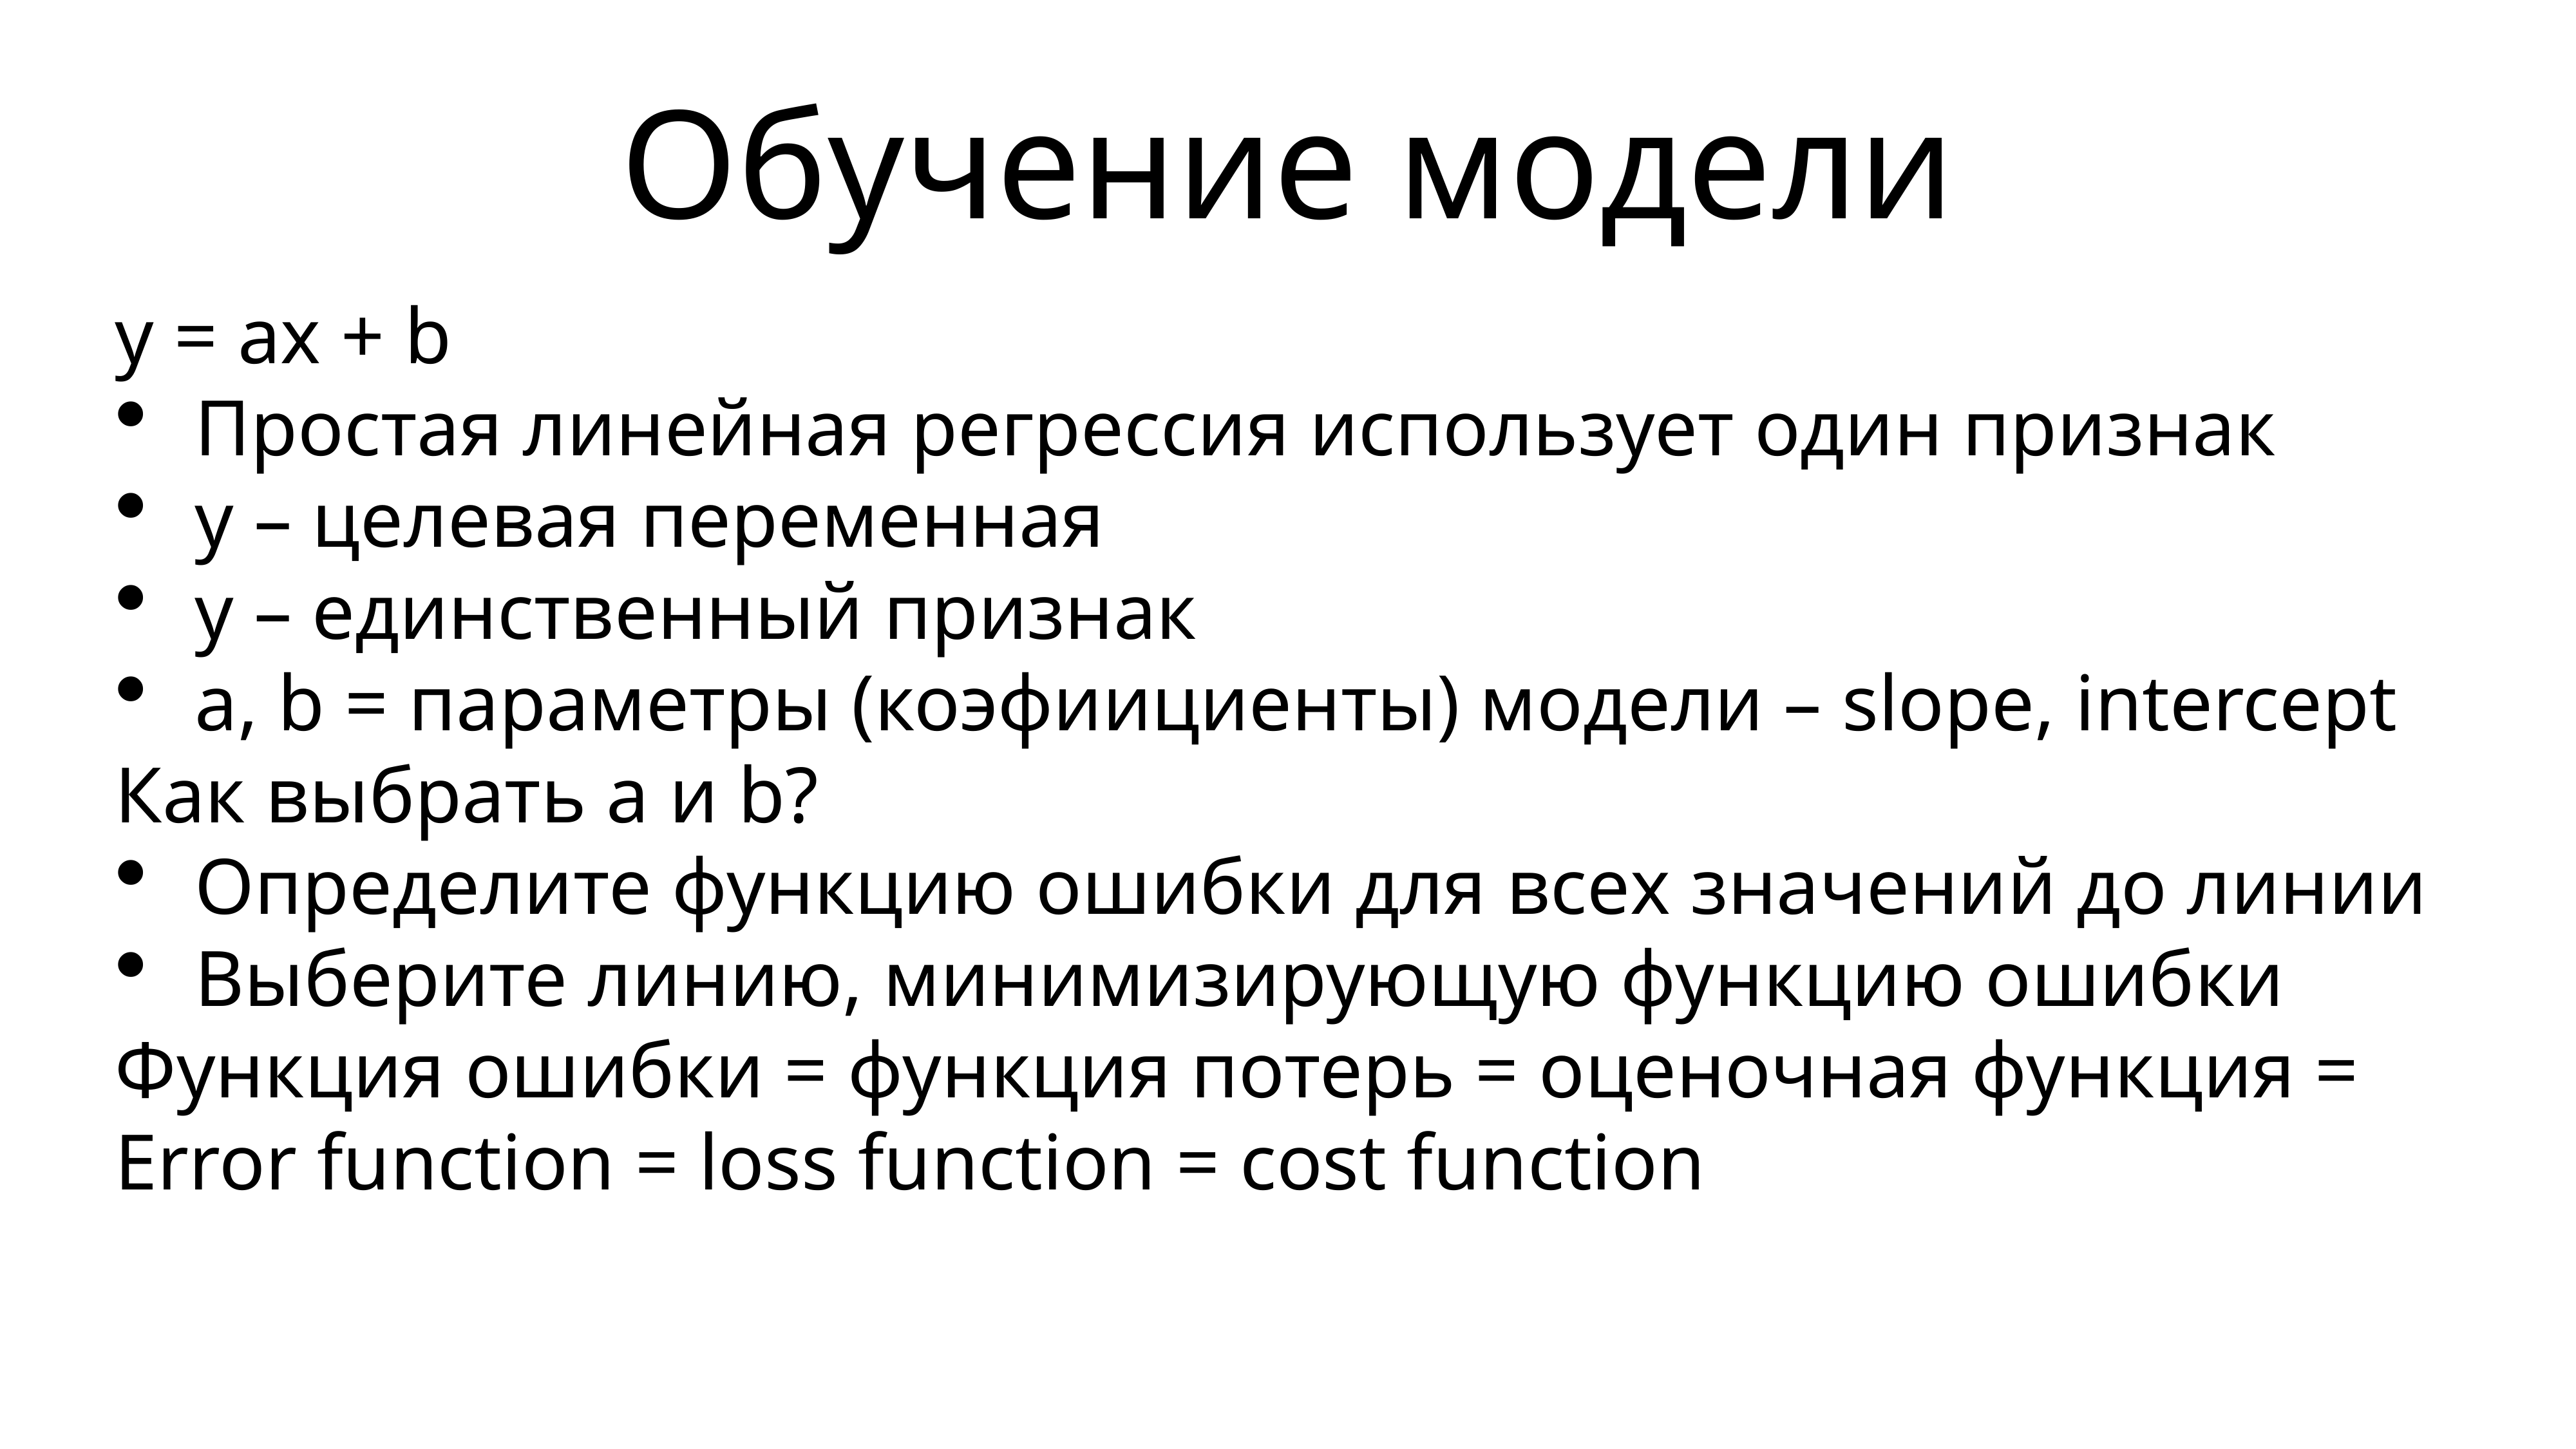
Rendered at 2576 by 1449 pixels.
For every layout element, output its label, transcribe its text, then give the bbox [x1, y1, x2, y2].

text_box y = ax + b Простая линейная регрессия использует один признак y – целевая переменная y – единственный признак a, b = параметры (коэфиициенты) модели – slope, intercept Как выбрать a и b? Определите функцию ошибки для всех значений до линии Выберите линию, минимизирующую функцию ошибки Функция ошибки = функция потерь = оценочная функция = Error function = loss function = cost function [109, 281, 2467, 1211]
text_box Обучение модели [1, 37, 2575, 279]
